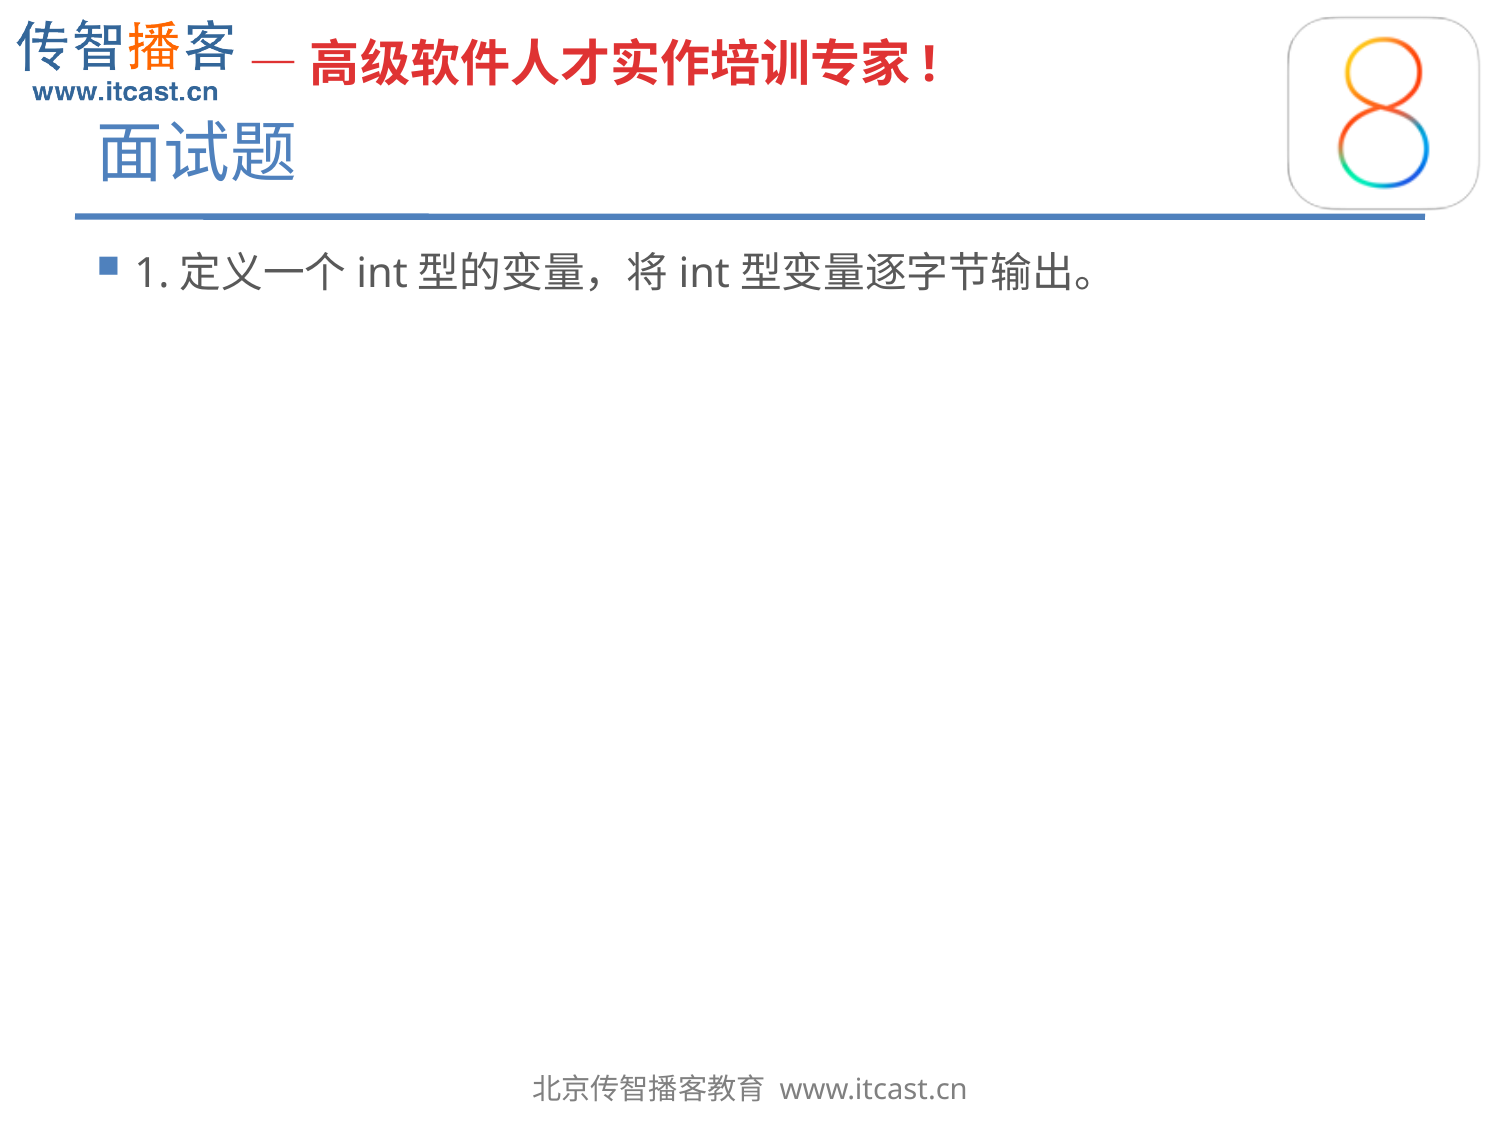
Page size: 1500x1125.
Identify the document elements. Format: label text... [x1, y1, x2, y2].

list 1.定义一个int型的变量，将int型变量逐字节输出。 [81, 237, 1416, 1005]
picture [16, 19, 234, 101]
picture [1270, 0, 1497, 227]
title 面试题 [81, 102, 1416, 237]
